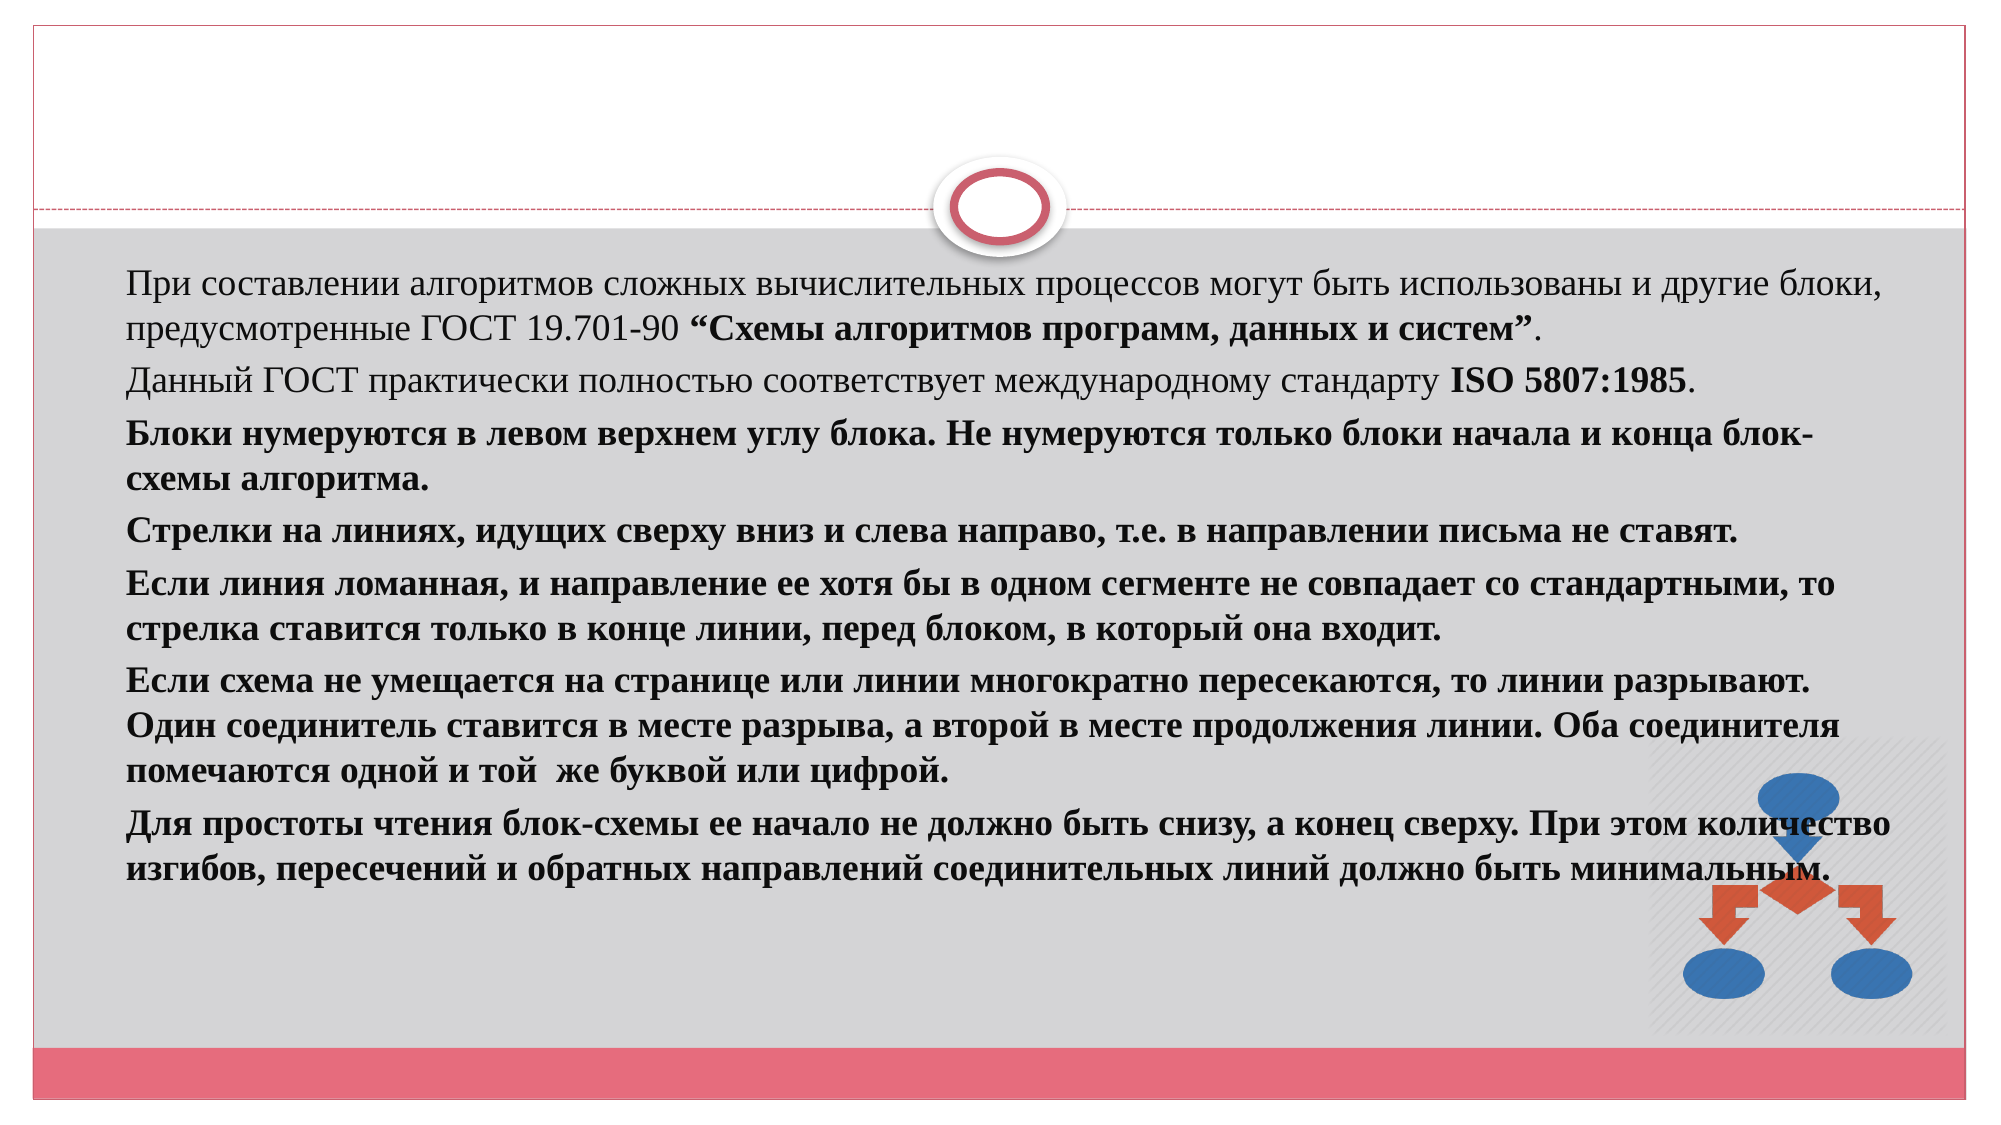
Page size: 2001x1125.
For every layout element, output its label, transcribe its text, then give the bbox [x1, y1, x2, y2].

picture [1647, 735, 1948, 1037]
list При составлении алгоритмов сложных вычислительных процессов могут быть использованы и другие блоки, предусмотренные ГОСТ 19.701-90 “Схемы алгоритмов программ, данных и систем”. Данный ГОСТ практически полностью соответствует международному стандарту ISO 5807:1985. Блоки нумеруются в левом верхнем углу блока. Не нумеруются только блоки начала и конца блок-схемы алгоритма. Стрелки на линиях, идущих сверху вниз и слева направо, т.е. в направлении письма не ставят. Если линия ломанная, и направление ее хотя бы в одном сегменте не совпадает со стандартными, то стрелка ставится только в конце линии, перед блоком, в который она входит. Если схема не умещается на странице или линии многократно пересекаются, то линии разрывают. Один соединитель ставится в месте разрыва, а второй в месте продолжения линии. Оба соединителя помечаются одной и той же буквой или цифрой. Для простоты чтения блок-схемы ее начало не должно быть снизу, а конец сверху. При этом количество изгибов, пересечений и обратных направлений соединительных линий должно быть минимальным. [66, 250, 1926, 1001]
